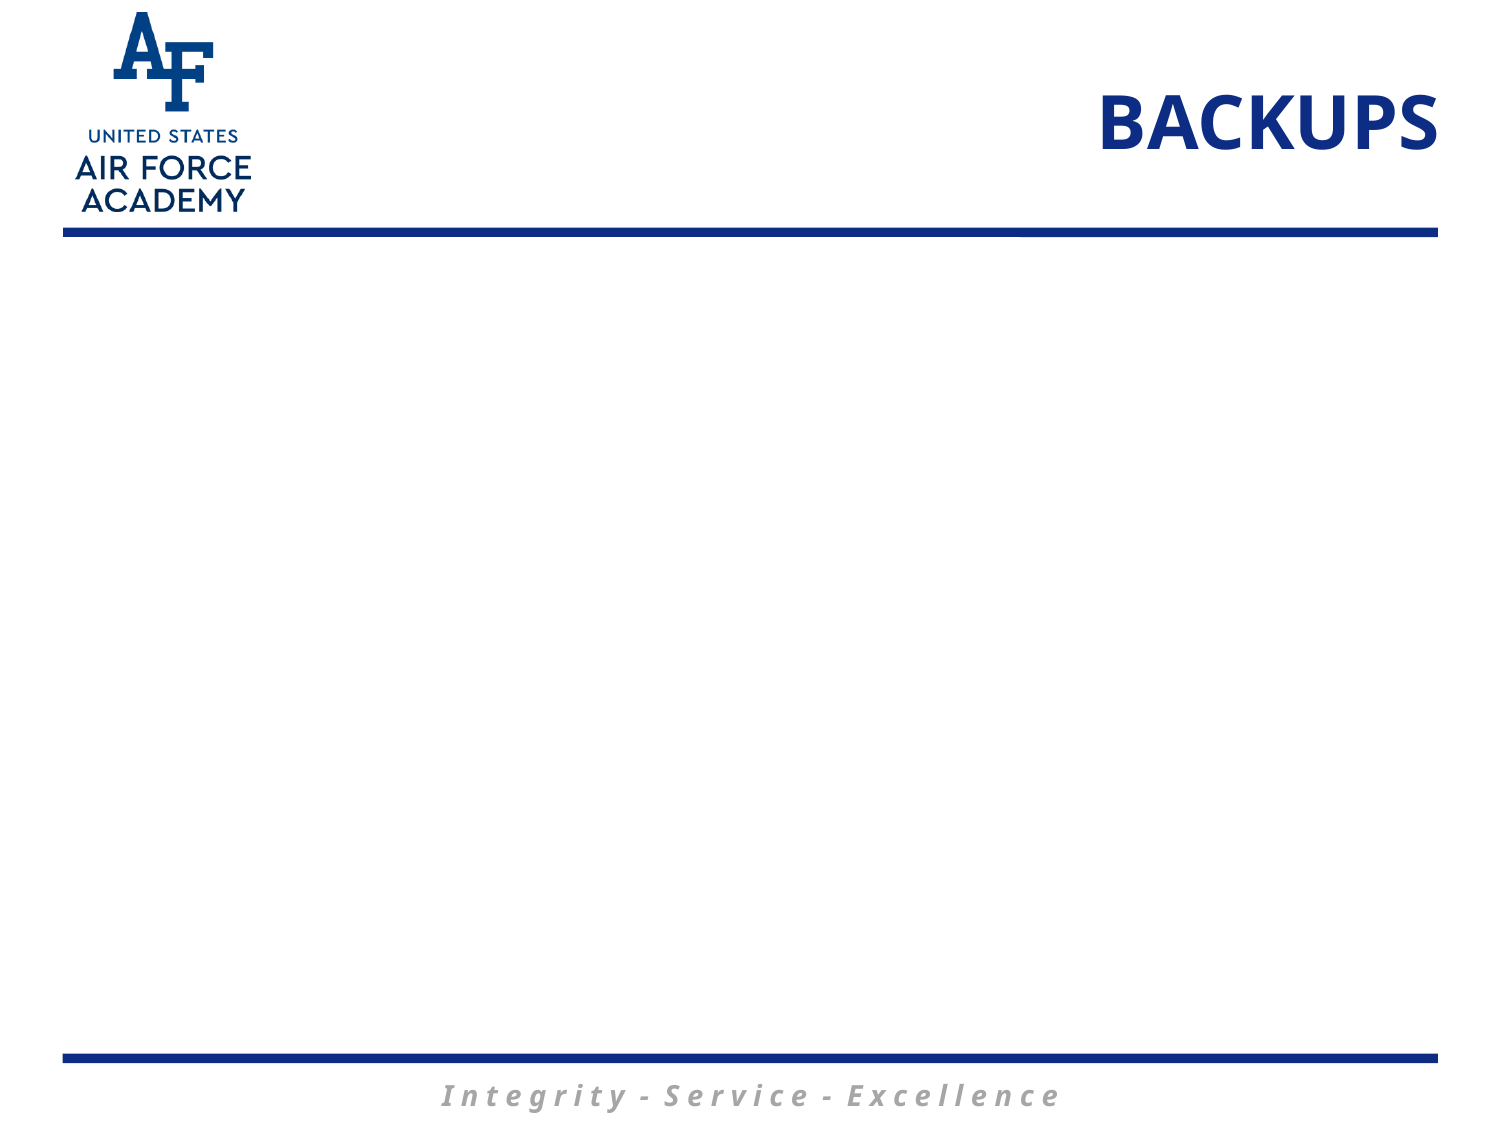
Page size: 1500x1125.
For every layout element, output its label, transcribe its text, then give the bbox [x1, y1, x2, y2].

picture [75, 12, 251, 212]
title BACKUPS [299, 29, 1456, 211]
